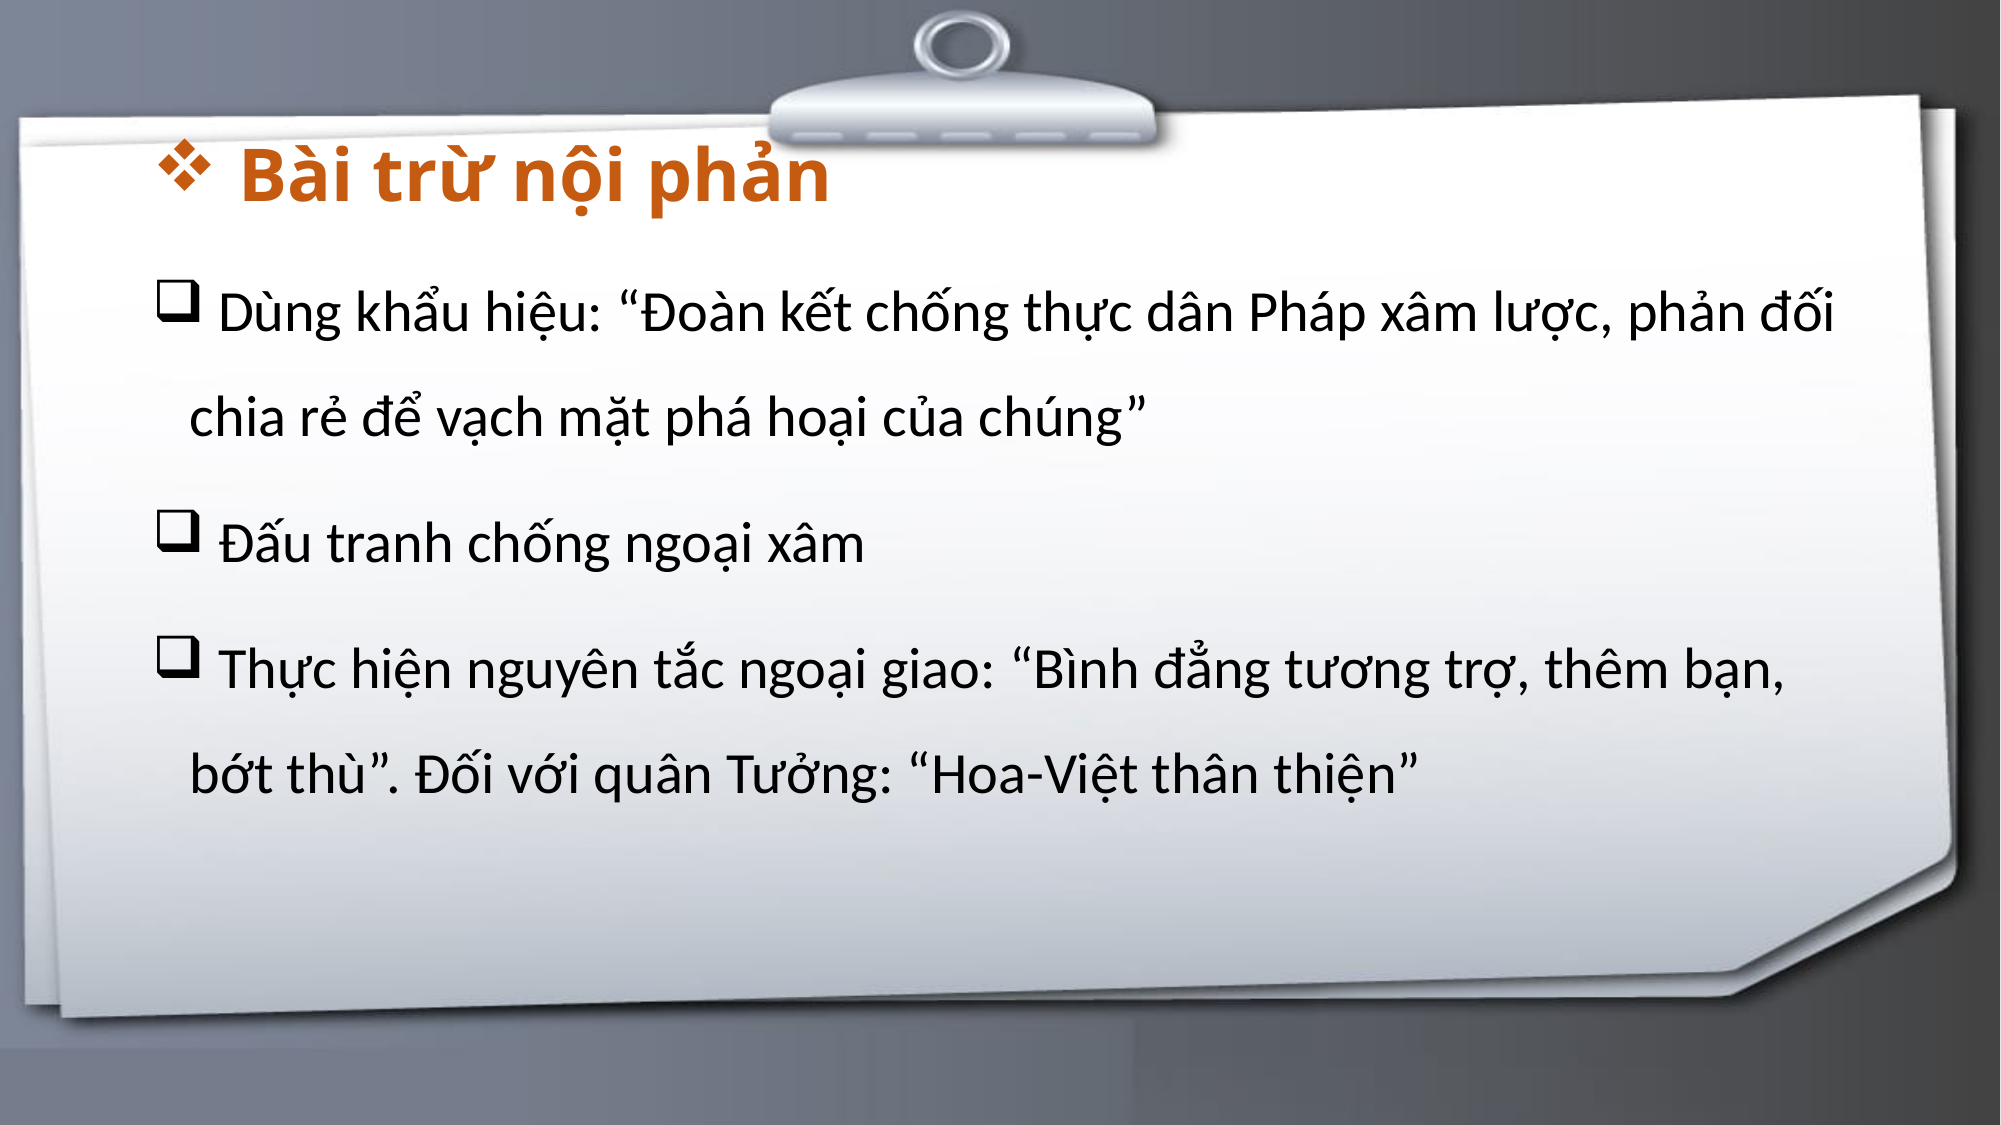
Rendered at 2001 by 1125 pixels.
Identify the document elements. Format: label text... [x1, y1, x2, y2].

list Bài trừ nội phản Dùng khẩu hiệu: “Đoàn kết chống thực dân Pháp xâm lược, phản đối chia rẻ để vạch mặt phá hoại của chúng” Đấu tranh chống ngoại xâm Thực hiện nguyên tắc ngoại giao: “Bình đẳng tương trợ, thêm bạn, bớt thù”. Đối với quân Tưởng: “Hoa-Việt thân thiện” [137, 131, 1863, 1014]
picture [0, 0, 2001, 1125]
